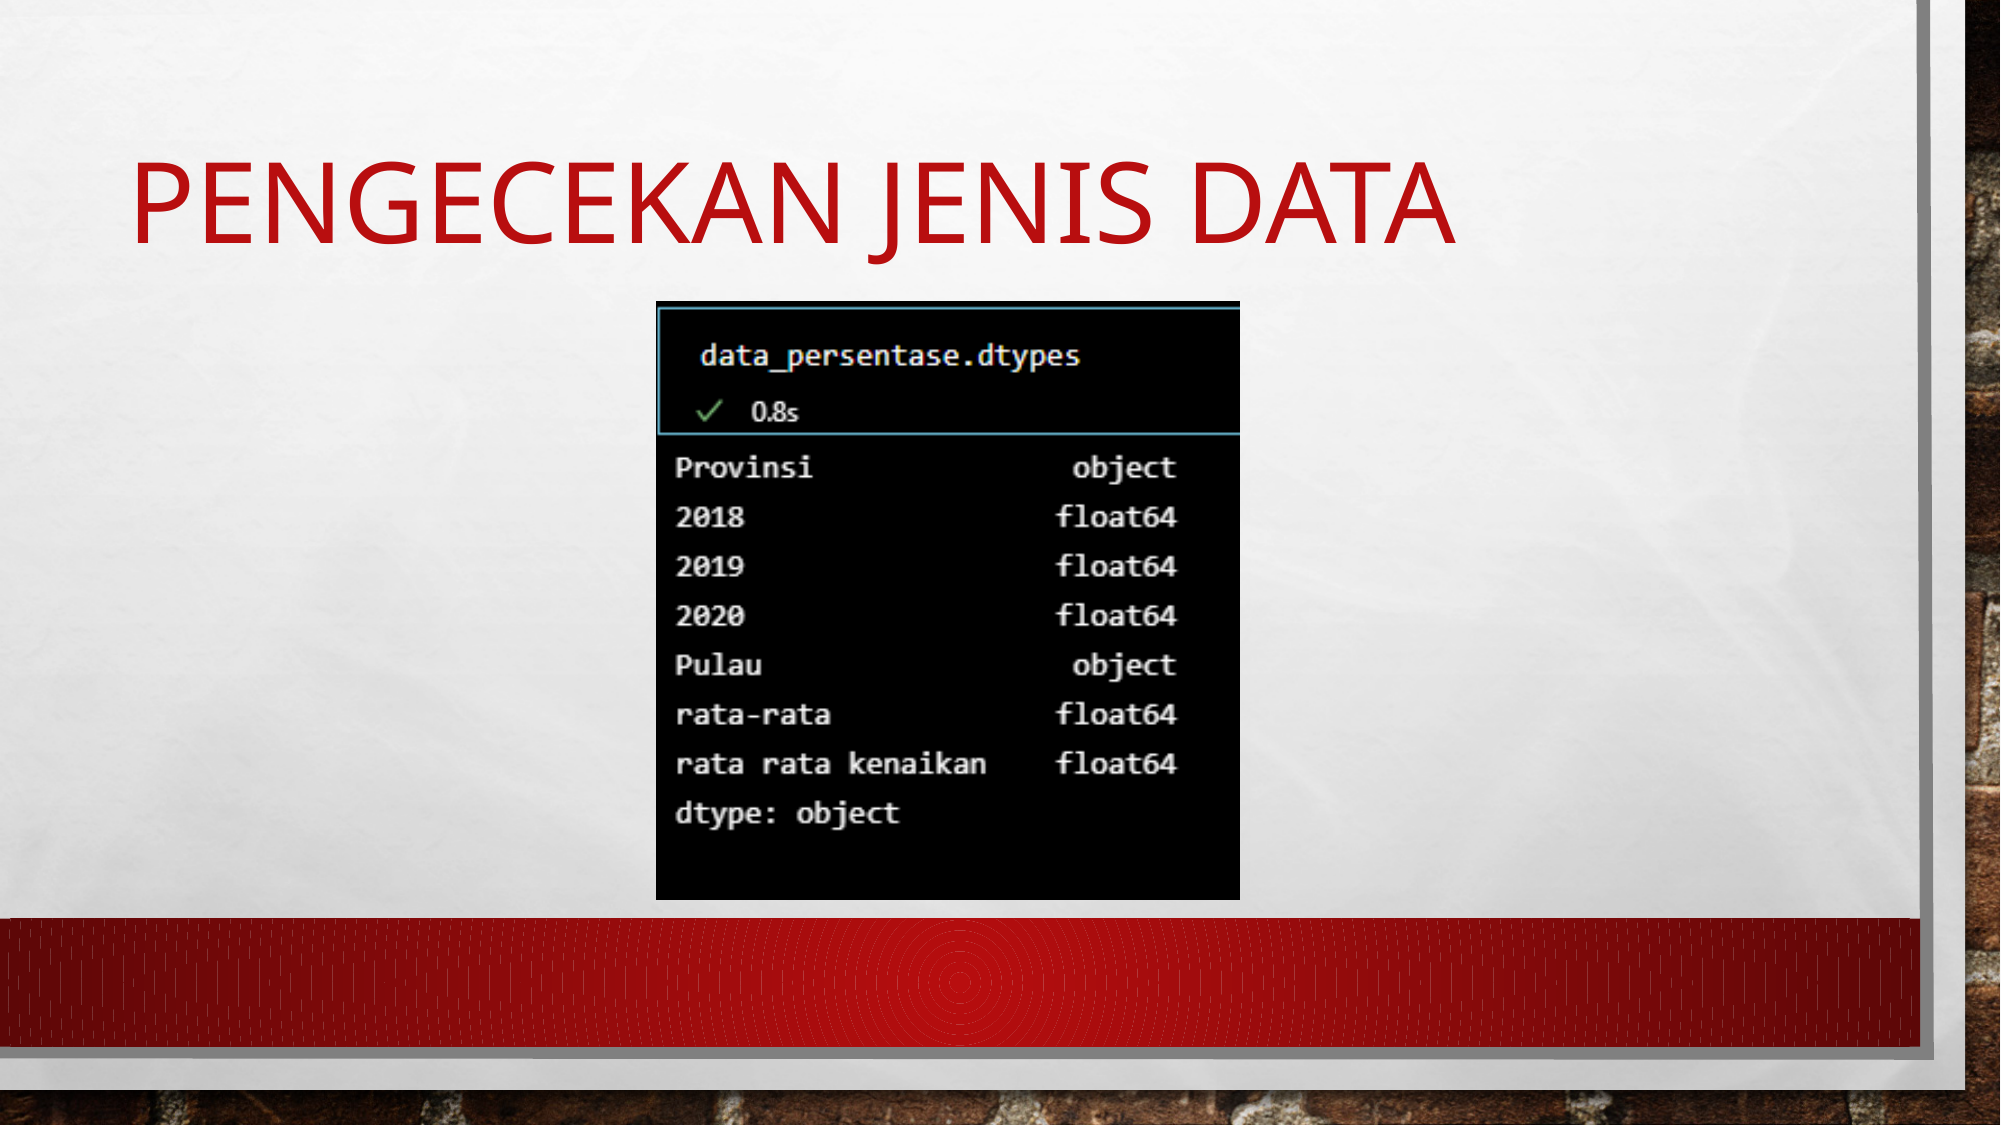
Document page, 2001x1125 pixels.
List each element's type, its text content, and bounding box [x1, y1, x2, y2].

picture [0, 0, 2000, 1125]
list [656, 301, 1240, 901]
title Pengecekan jenis data [112, 112, 1818, 302]
